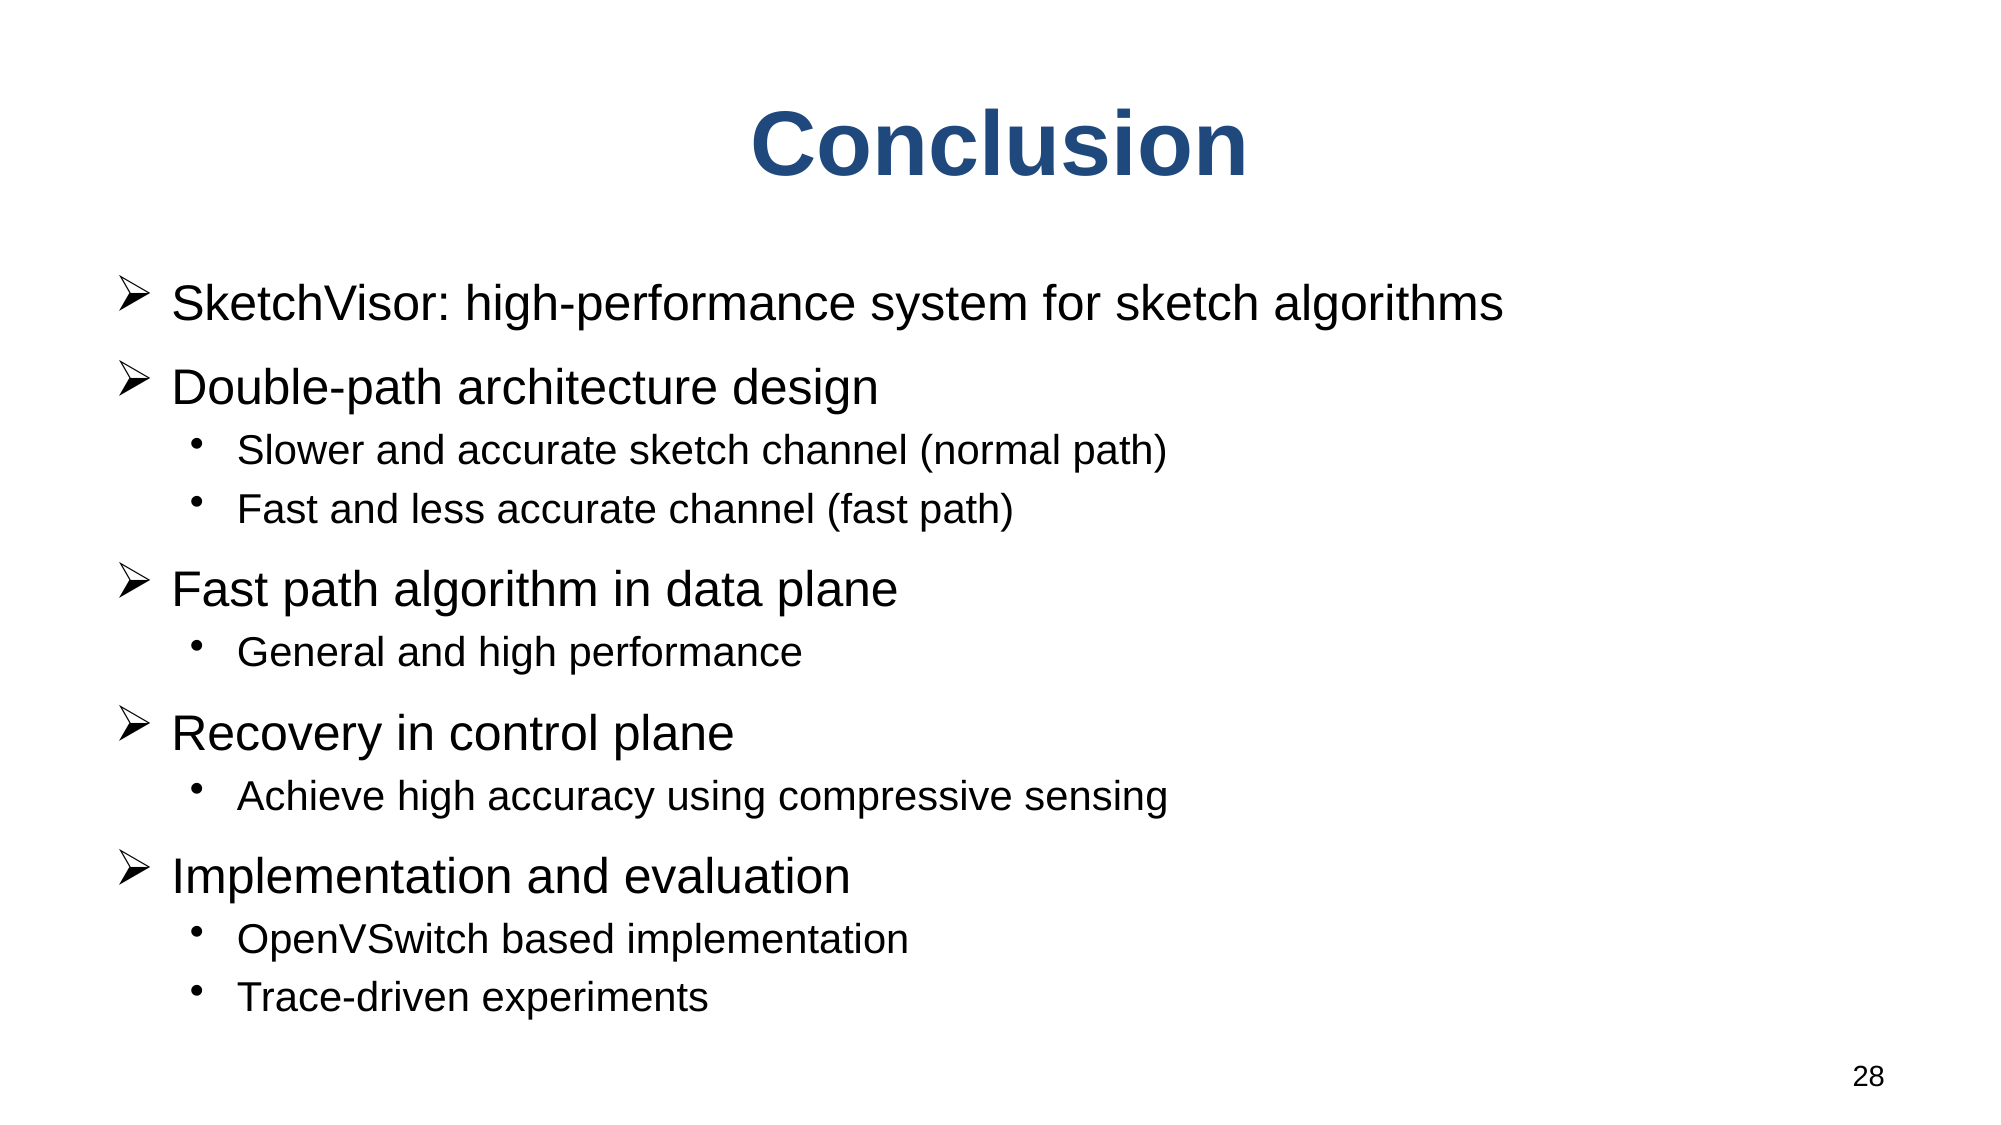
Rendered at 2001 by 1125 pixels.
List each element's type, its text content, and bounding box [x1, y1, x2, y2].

title Conclusion [99, 45, 1900, 233]
slide_number 28 [1433, 1050, 1900, 1103]
list SketchVisor: high-performance system for sketch algorithms Double-path architecture design Slower and accurate sketch channel (normal path) Fast and less accurate channel (fast path) Fast path algorithm in data plane General and high performance Recovery in control plane Achieve high accuracy using compressive sensing Implementation and evaluation OpenVSwitch based implementation Trace-driven experiments [99, 262, 1900, 1005]
